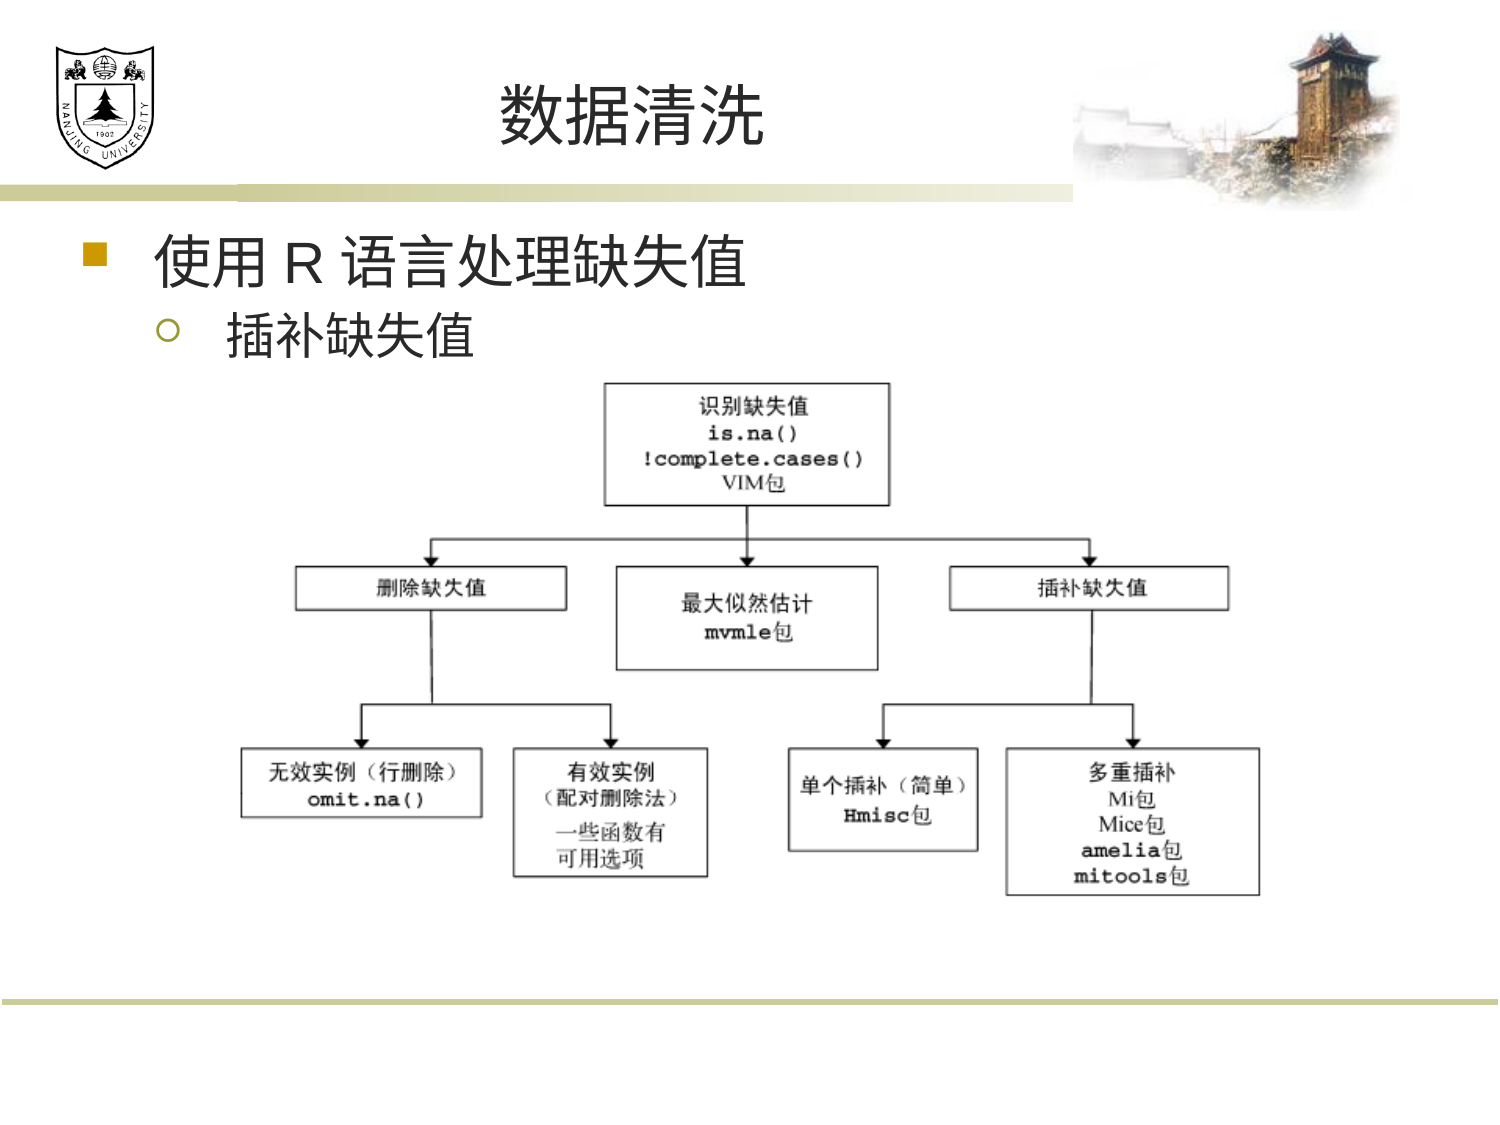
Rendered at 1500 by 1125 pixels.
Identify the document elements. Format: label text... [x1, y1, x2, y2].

picture [1073, 30, 1400, 211]
title 数据清洗 [171, 66, 1093, 161]
picture [194, 358, 1327, 965]
list 使用R语言处理缺失值 插补缺失值 [64, 217, 1413, 965]
picture [50, 42, 160, 173]
picture [2, 999, 1498, 1005]
